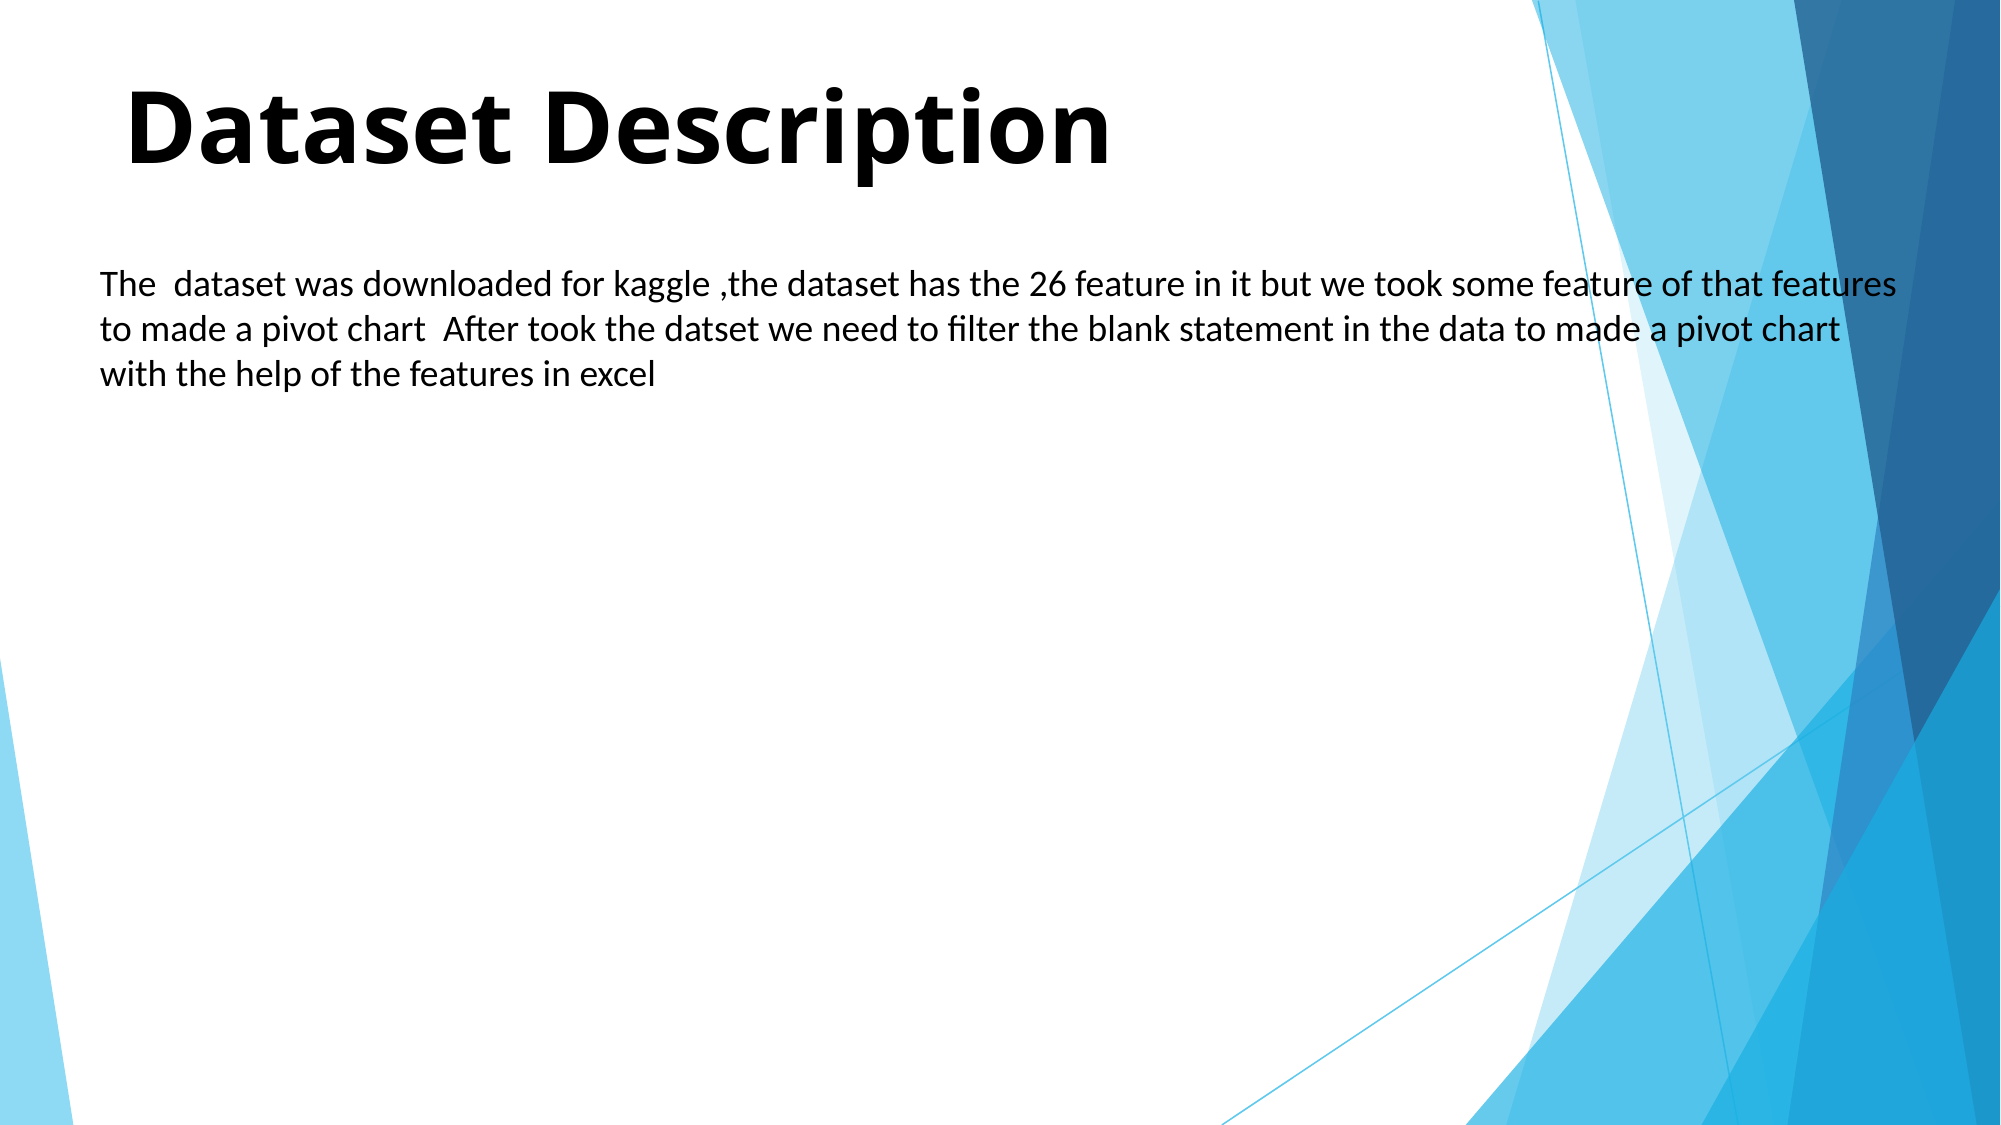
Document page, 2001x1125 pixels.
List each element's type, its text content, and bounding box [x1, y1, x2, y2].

title Dataset Description [123, 63, 1877, 188]
list The dataset was downloaded for kaggle ,the dataset has the 26 feature in it but we took some feature of that features to made a pivot chart After took the datset we need to filter the blank statement in the data to made a pivot chart with the help of the features in excel [99, 258, 1900, 396]
